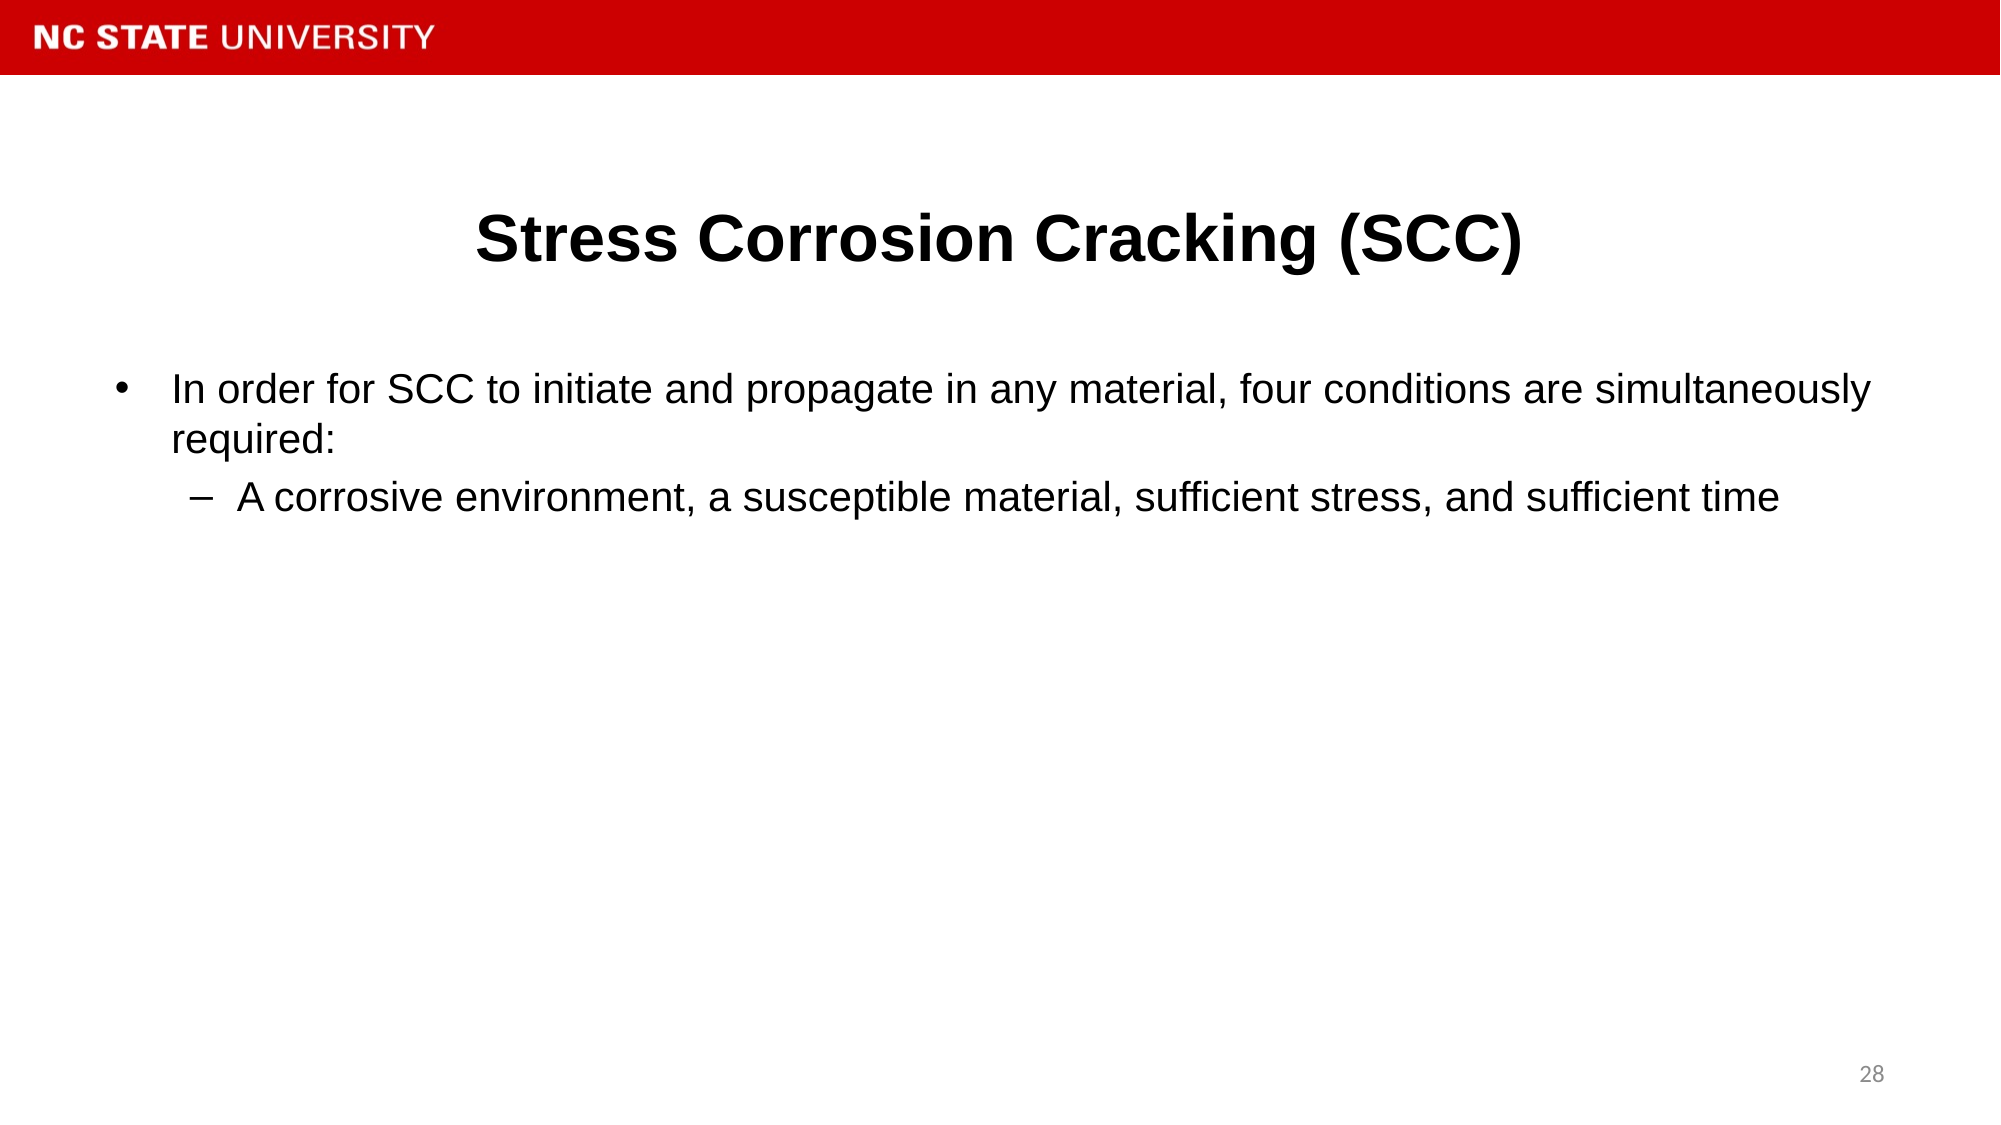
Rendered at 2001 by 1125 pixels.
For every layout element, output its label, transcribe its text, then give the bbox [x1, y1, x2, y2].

title Stress Corrosion Cracking (SCC) [99, 147, 1900, 323]
list In order for SCC to initiate and propagate in any material, four conditions are simultaneously required: A corrosive environment, a susceptible material, sufficient stress, and sufficient time [99, 354, 1900, 1005]
picture [0, 0, 2000, 75]
slide_number 28 [1433, 1042, 1900, 1103]
